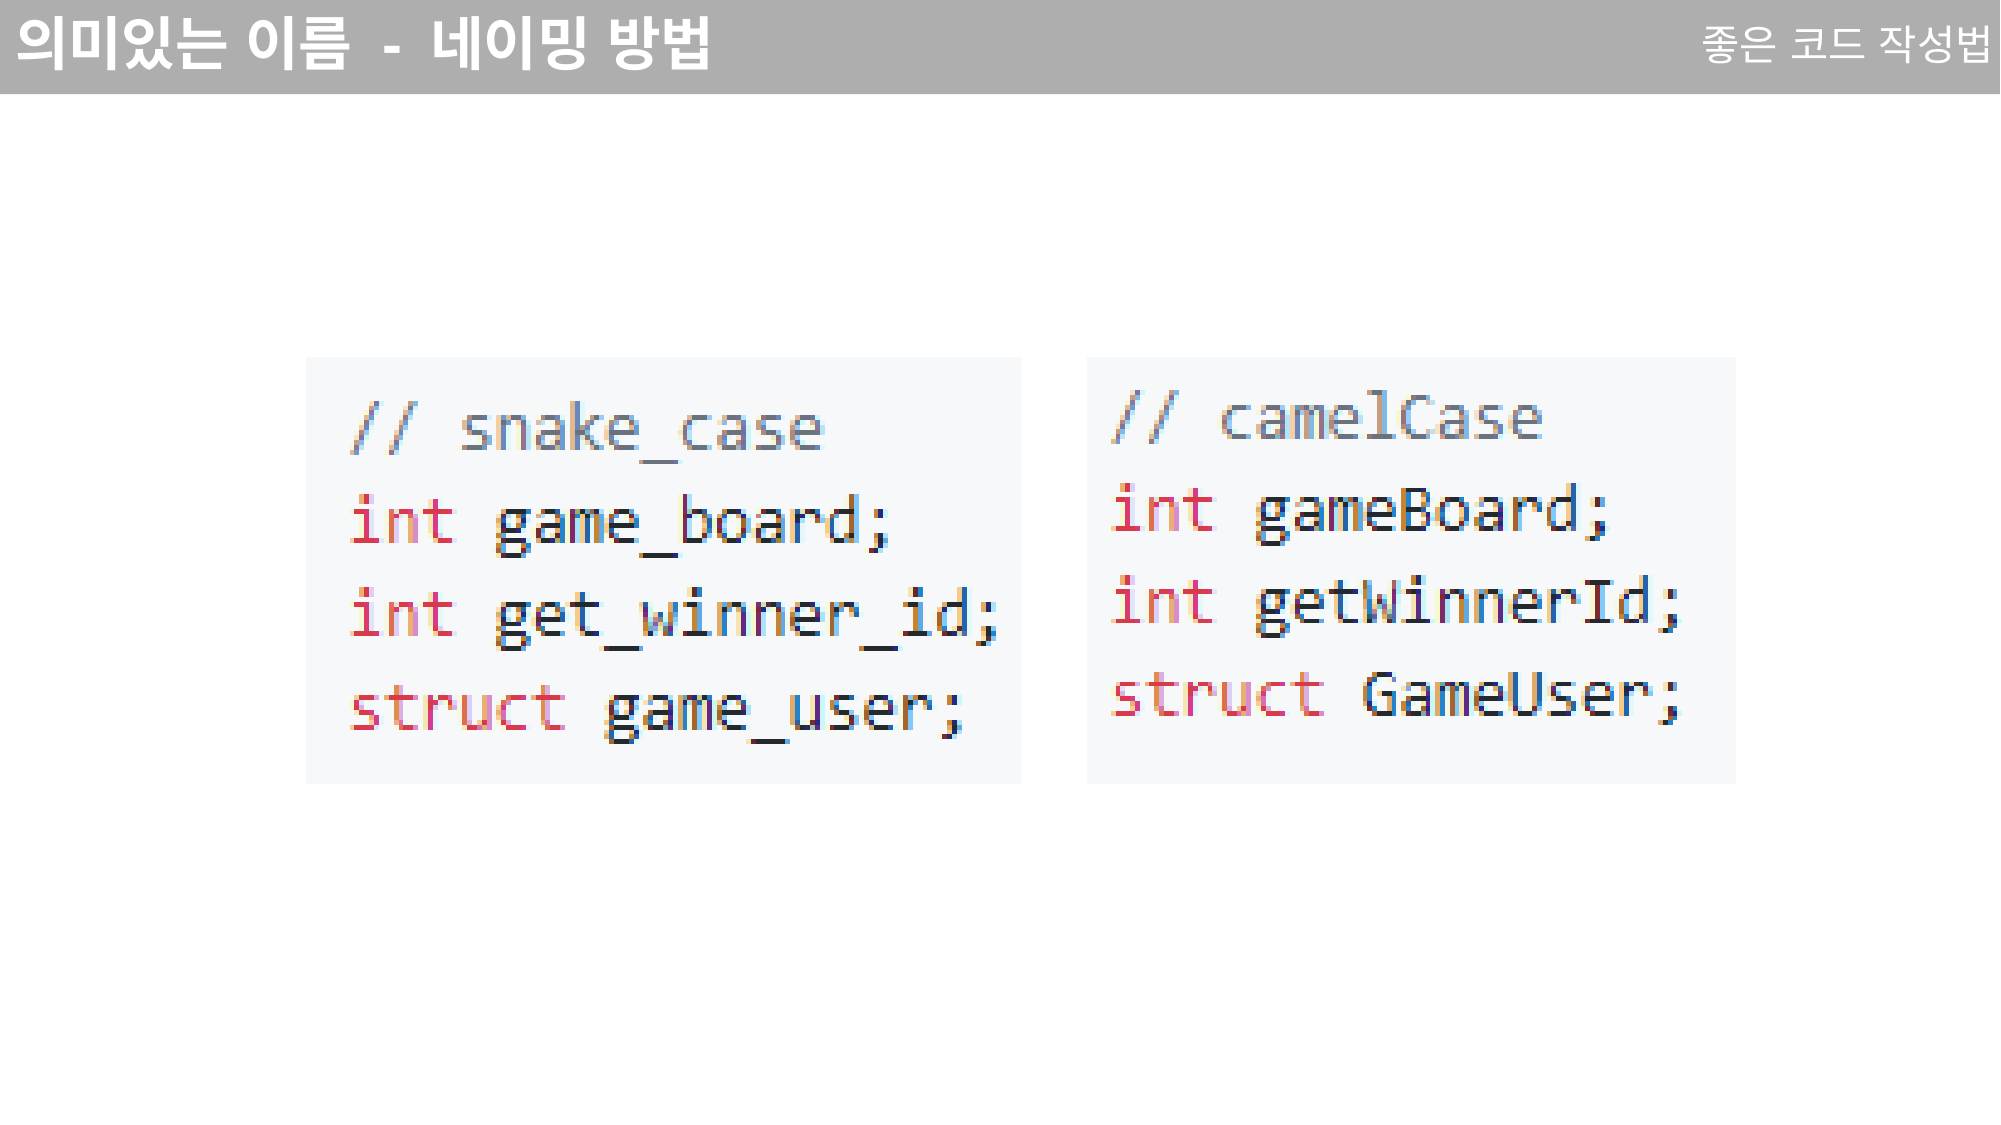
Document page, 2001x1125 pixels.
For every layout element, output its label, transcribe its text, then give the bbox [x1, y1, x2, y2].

title 의미있는 이름 - 네이밍 방법 [0, 7, 1103, 87]
picture [305, 357, 1021, 784]
picture [1087, 357, 1736, 784]
list 좋은 코드 작성법 [1195, 16, 2000, 78]
